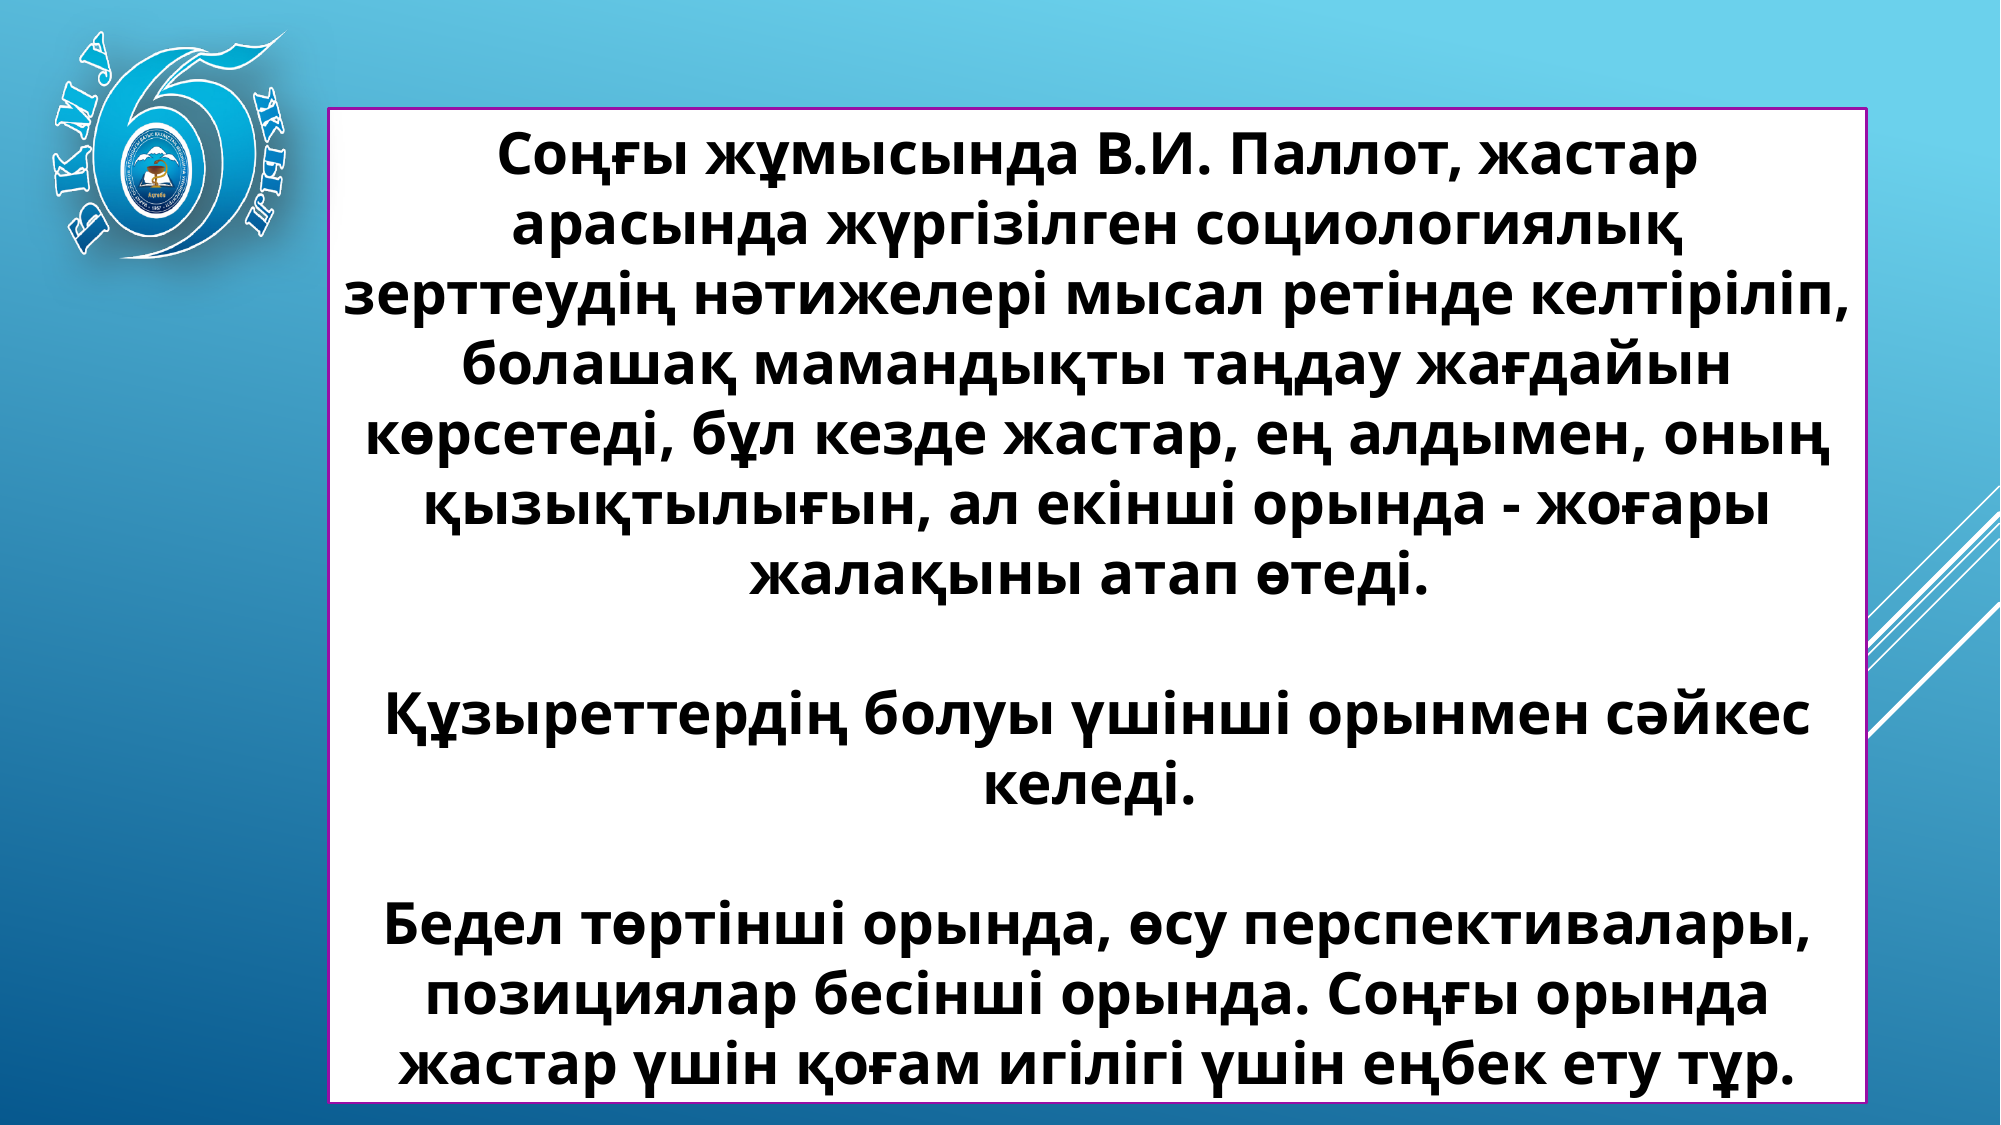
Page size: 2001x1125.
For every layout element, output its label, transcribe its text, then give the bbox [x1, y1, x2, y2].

picture [52, 29, 289, 260]
text_box Соңғы жұмысында В.И. Паллот, жастар арасында жүргізілген социологиялық зерттеудің нәтижелері мысал ретінде келтіріліп, болашақ мамандықты таңдау жағдайын көрсетеді, бұл кезде жастар, ең алдымен, оның қызықтылығын, ал екінші орында - жоғары жалақыны атап өтеді. Құзыреттердің болуы үшінші орынмен сәйкес келеді. Бедел төртінші орында, өсу перспективалары, позициялар бесінші орында. Соңғы орында жастар үшін қоғам игілігі үшін еңбек ету тұр. [327, 107, 1868, 1104]
